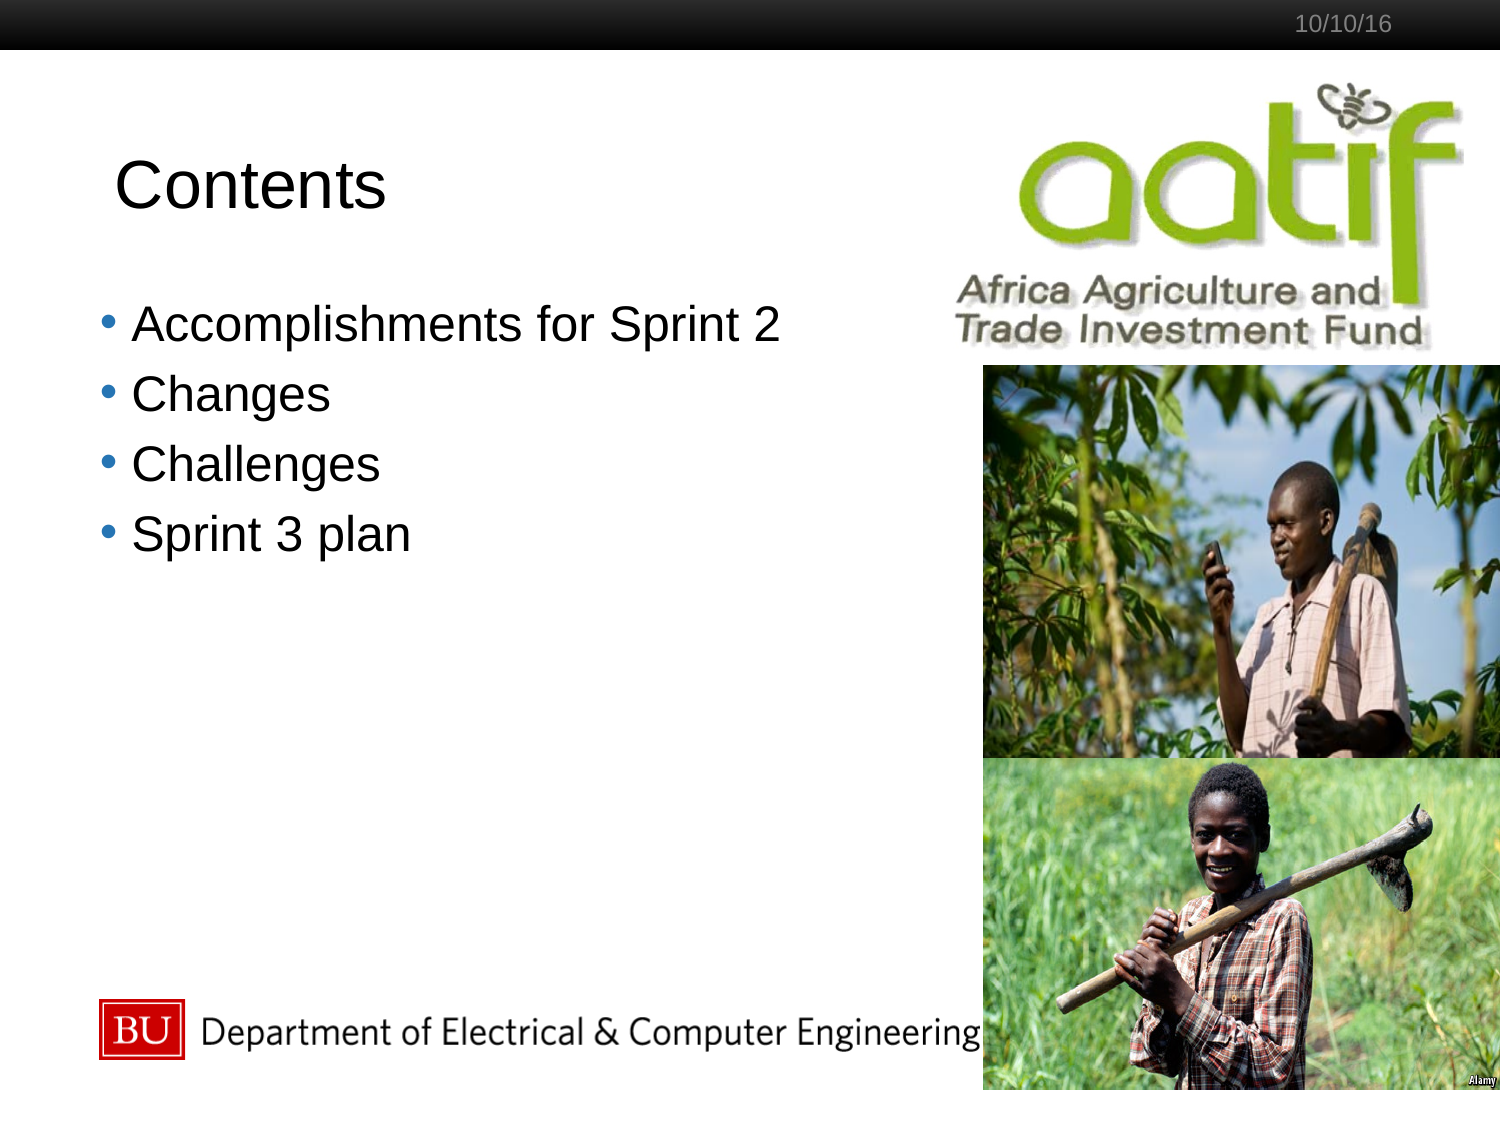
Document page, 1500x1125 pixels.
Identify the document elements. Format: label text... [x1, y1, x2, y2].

title Contents [99, 125, 947, 238]
picture [99, 999, 980, 1060]
text_box 10/10/16 [1087, 0, 1400, 45]
picture [952, 64, 1500, 1090]
list Accomplishments for Sprint 2 Changes Challenges Sprint 3 plan [60, 276, 977, 914]
